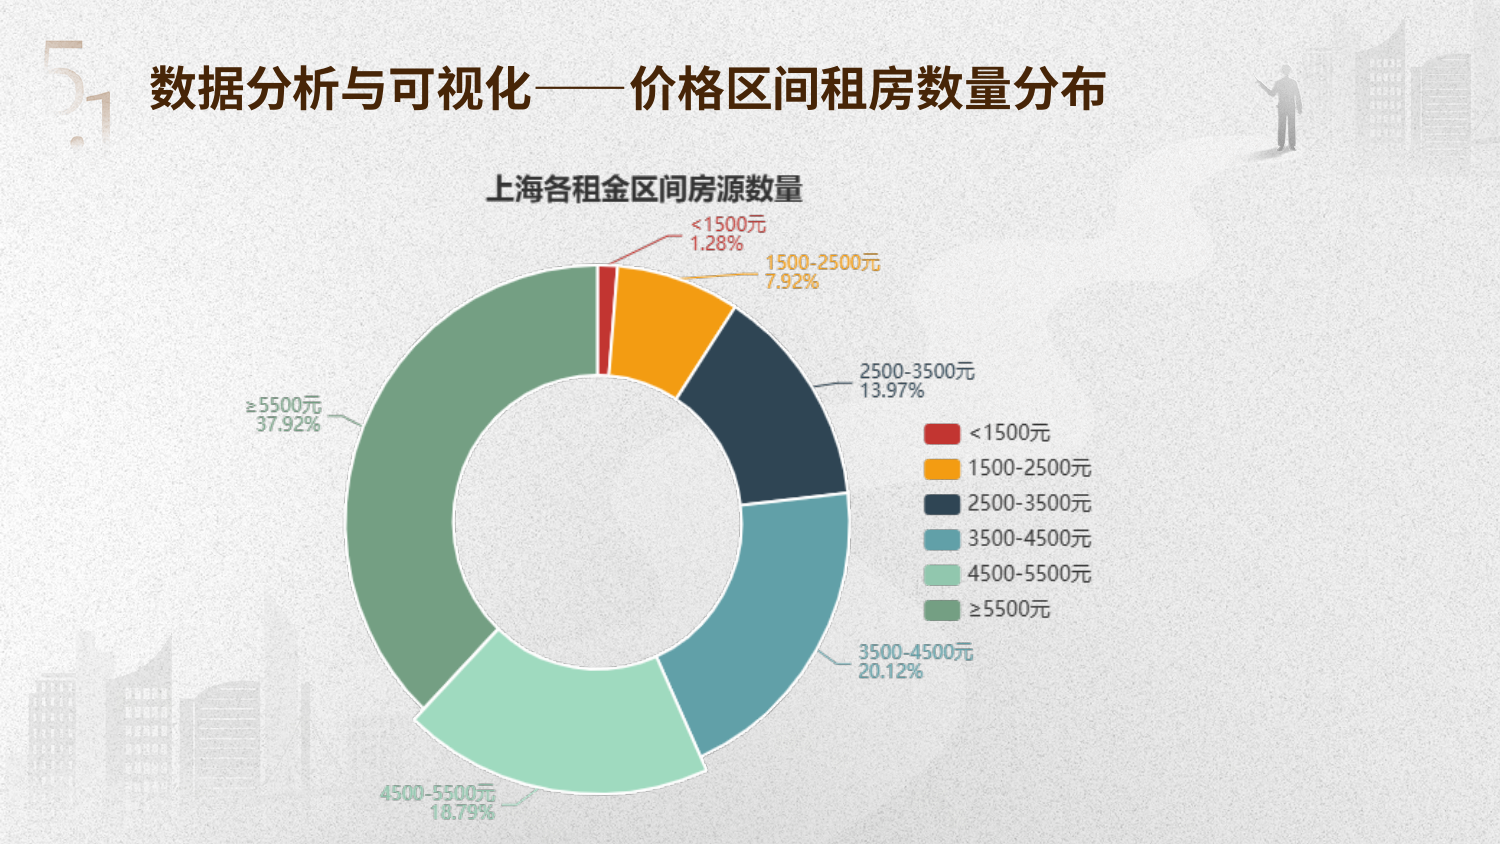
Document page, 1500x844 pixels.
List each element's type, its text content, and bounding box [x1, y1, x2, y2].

text_box 数据分析与可视化——价格区间租房数量分布 [133, 35, 1241, 132]
picture [0, 0, 1500, 844]
